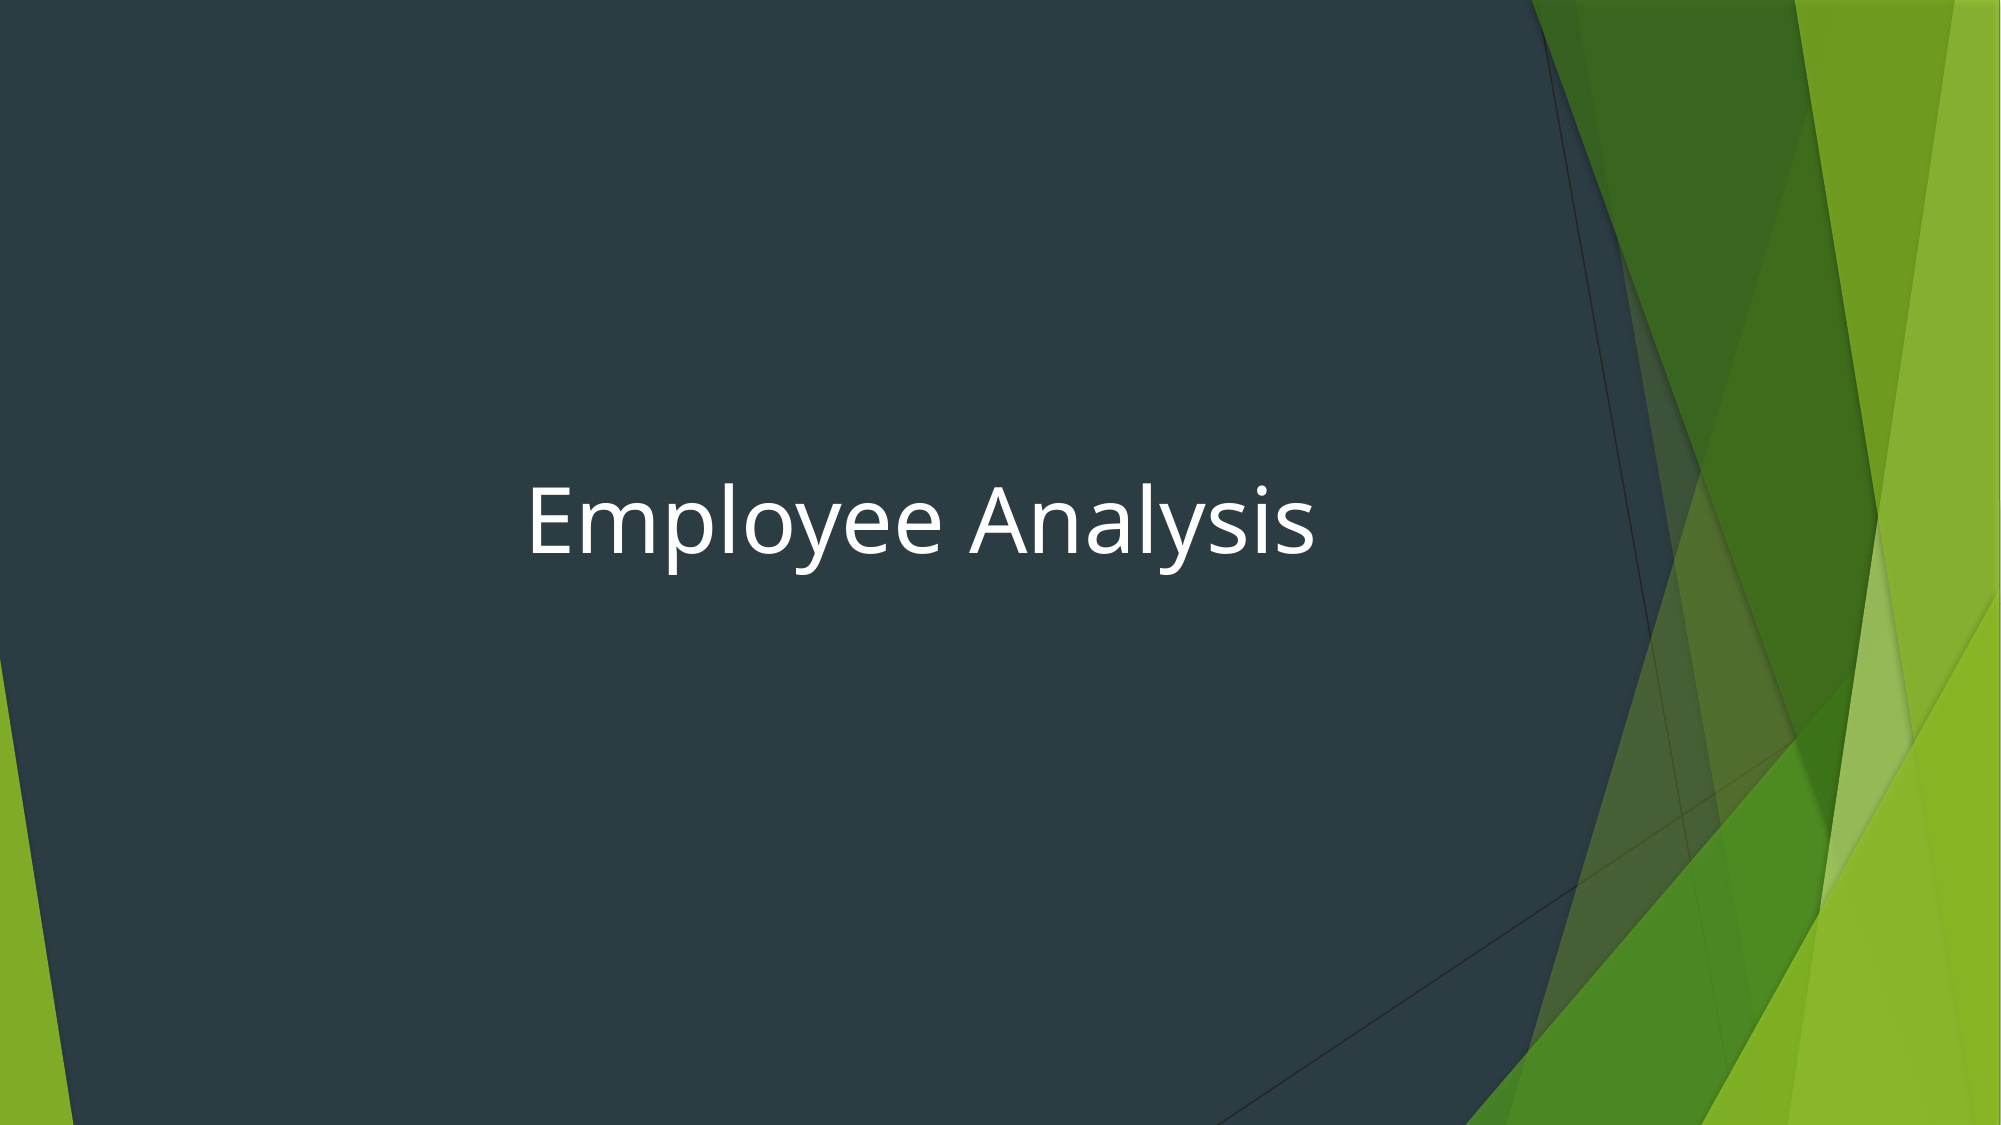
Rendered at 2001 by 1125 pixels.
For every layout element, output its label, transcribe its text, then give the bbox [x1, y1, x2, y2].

title Employee Analysis [216, 454, 1627, 671]
